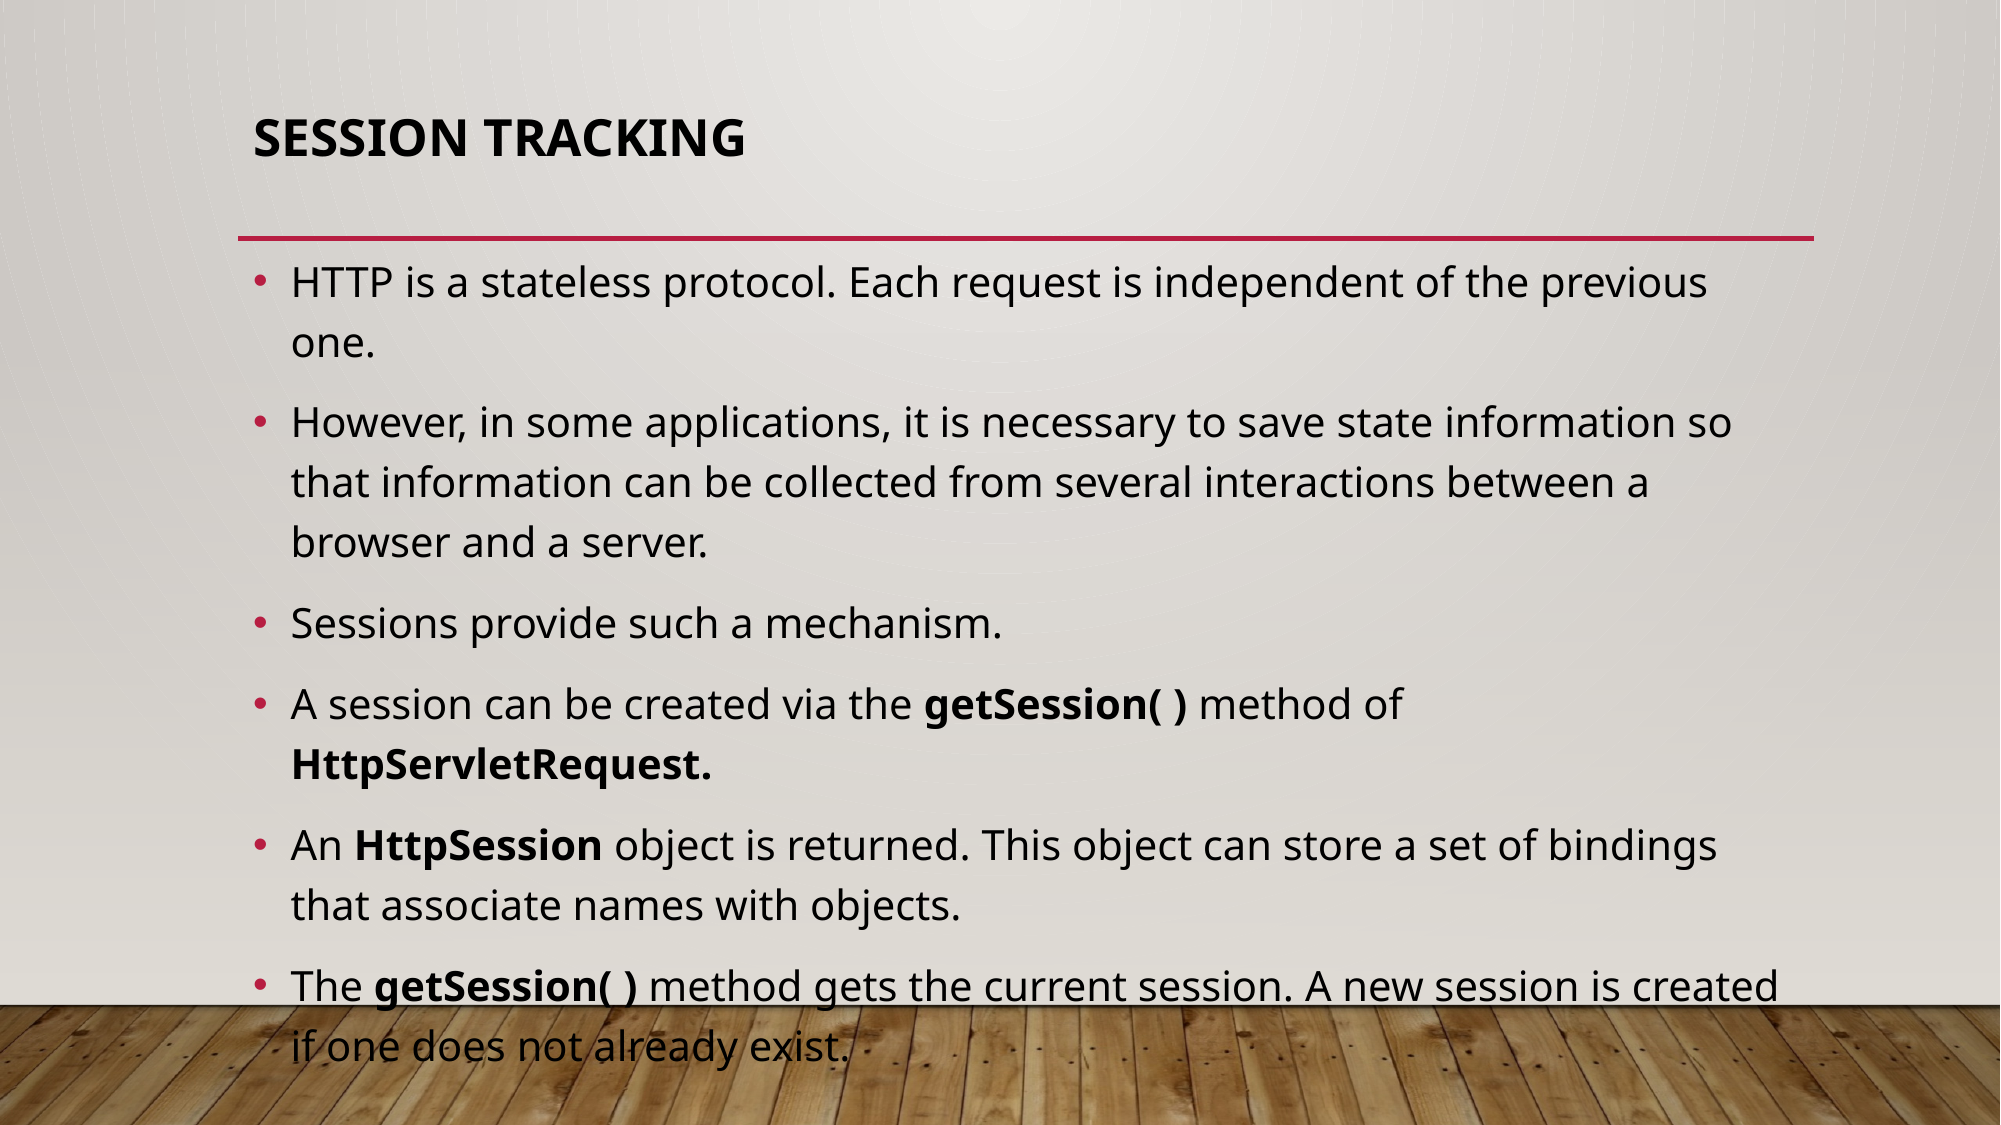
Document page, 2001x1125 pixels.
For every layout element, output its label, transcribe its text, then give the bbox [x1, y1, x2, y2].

list HTTP is a stateless protocol. Each request is independent of the previous one. However, in some applications, it is necessary to save state information so that information can be collected from several interactions between a browser and a server. Sessions provide such a mechanism. A session can be created via the getSession( ) method of HttpServletRequest. An HttpSession object is returned. This object can store a set of bindings that associate names with objects. The getSession( ) method gets the current session. A new session is created if one does not already exist. [238, 237, 1814, 1003]
picture [0, 1005, 2000, 1125]
title Session Tracking [238, 104, 1814, 237]
